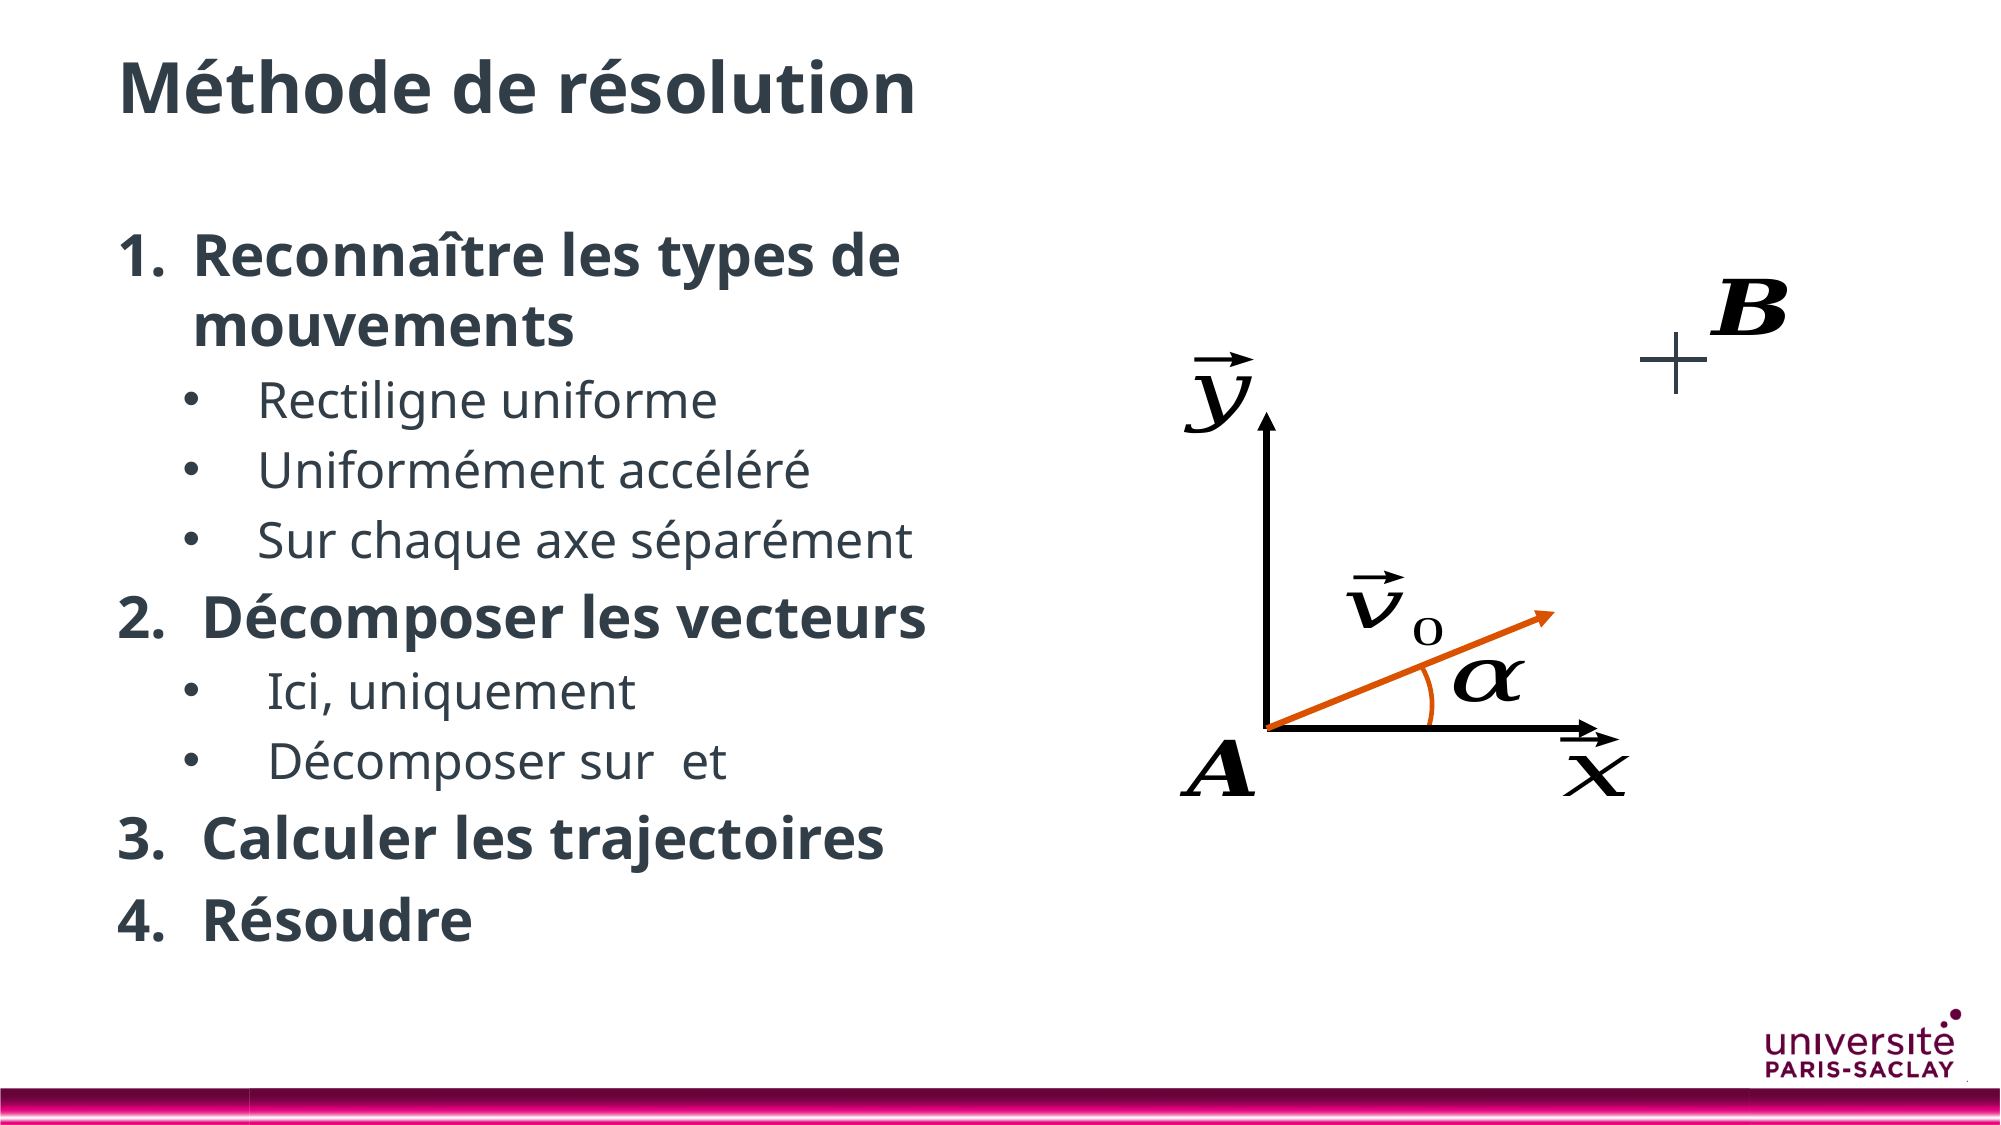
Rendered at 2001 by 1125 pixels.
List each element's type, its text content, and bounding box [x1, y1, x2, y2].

picture [250, 356, 1749, 1125]
title Méthode de résolution [102, 45, 1772, 138]
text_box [1266, 611, 1555, 729]
picture [2, 1089, 249, 1124]
picture [1757, 1007, 1968, 1082]
picture [1750, 1089, 1998, 1124]
